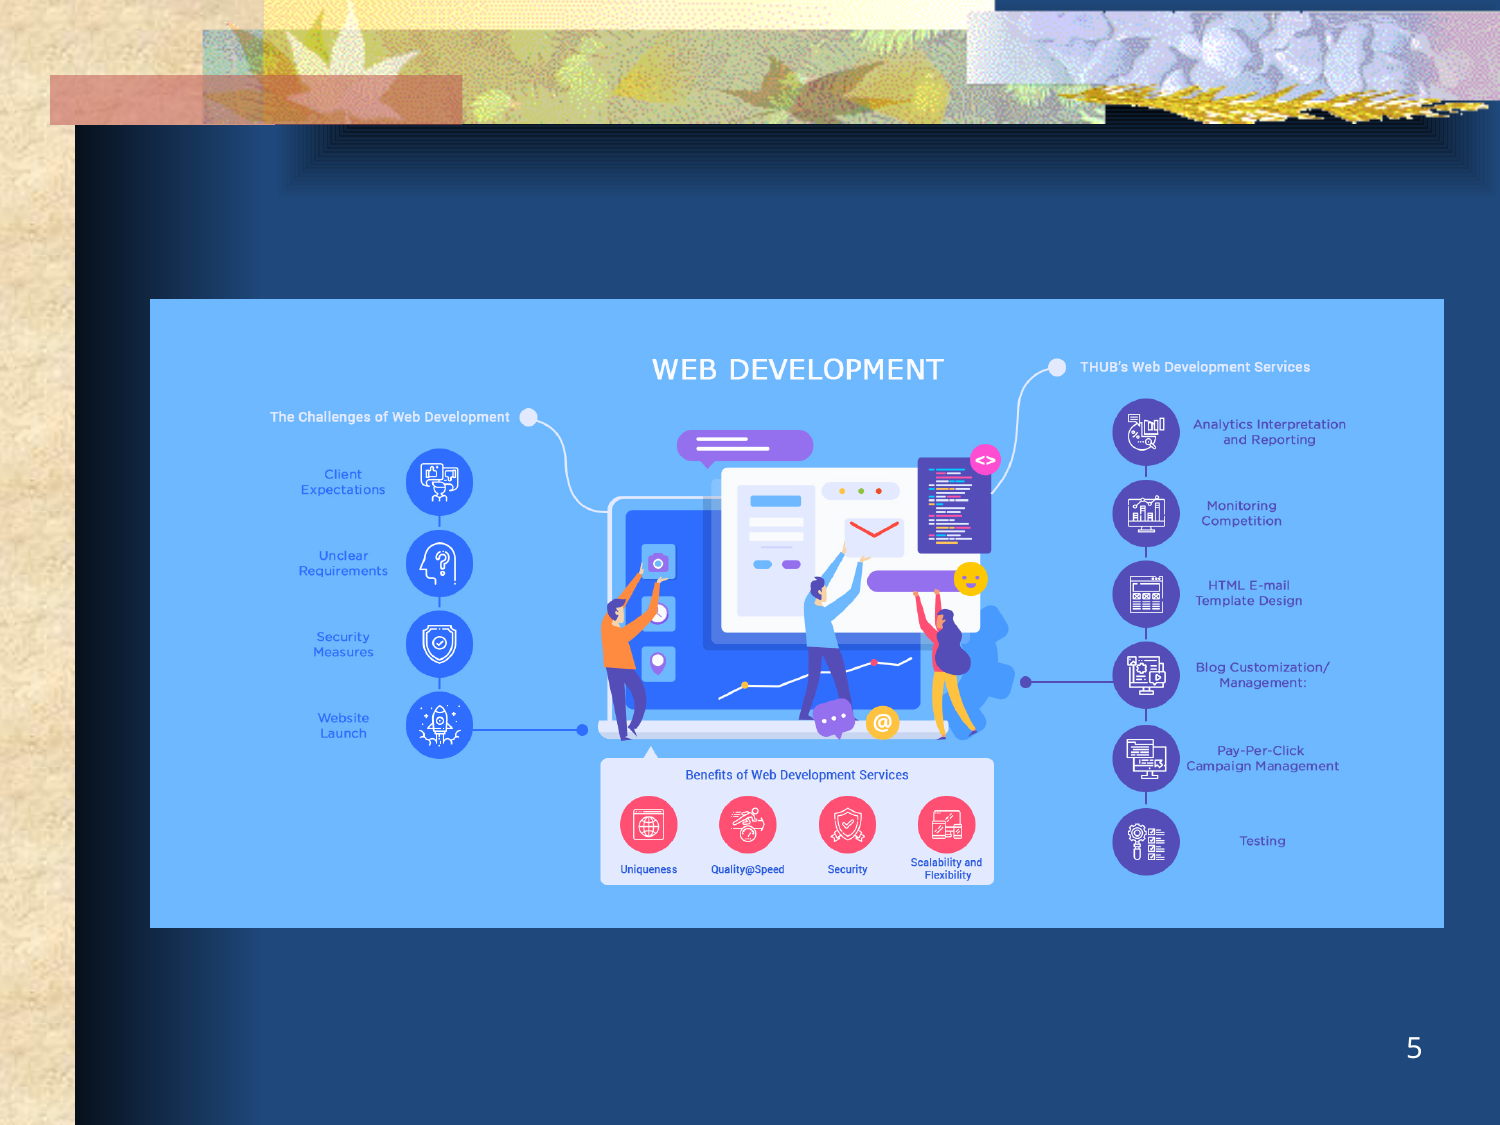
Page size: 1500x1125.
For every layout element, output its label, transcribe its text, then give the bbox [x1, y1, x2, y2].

text_box 5 [1087, 987, 1438, 1048]
picture [0, 0, 1500, 1125]
picture [149, 299, 1445, 928]
